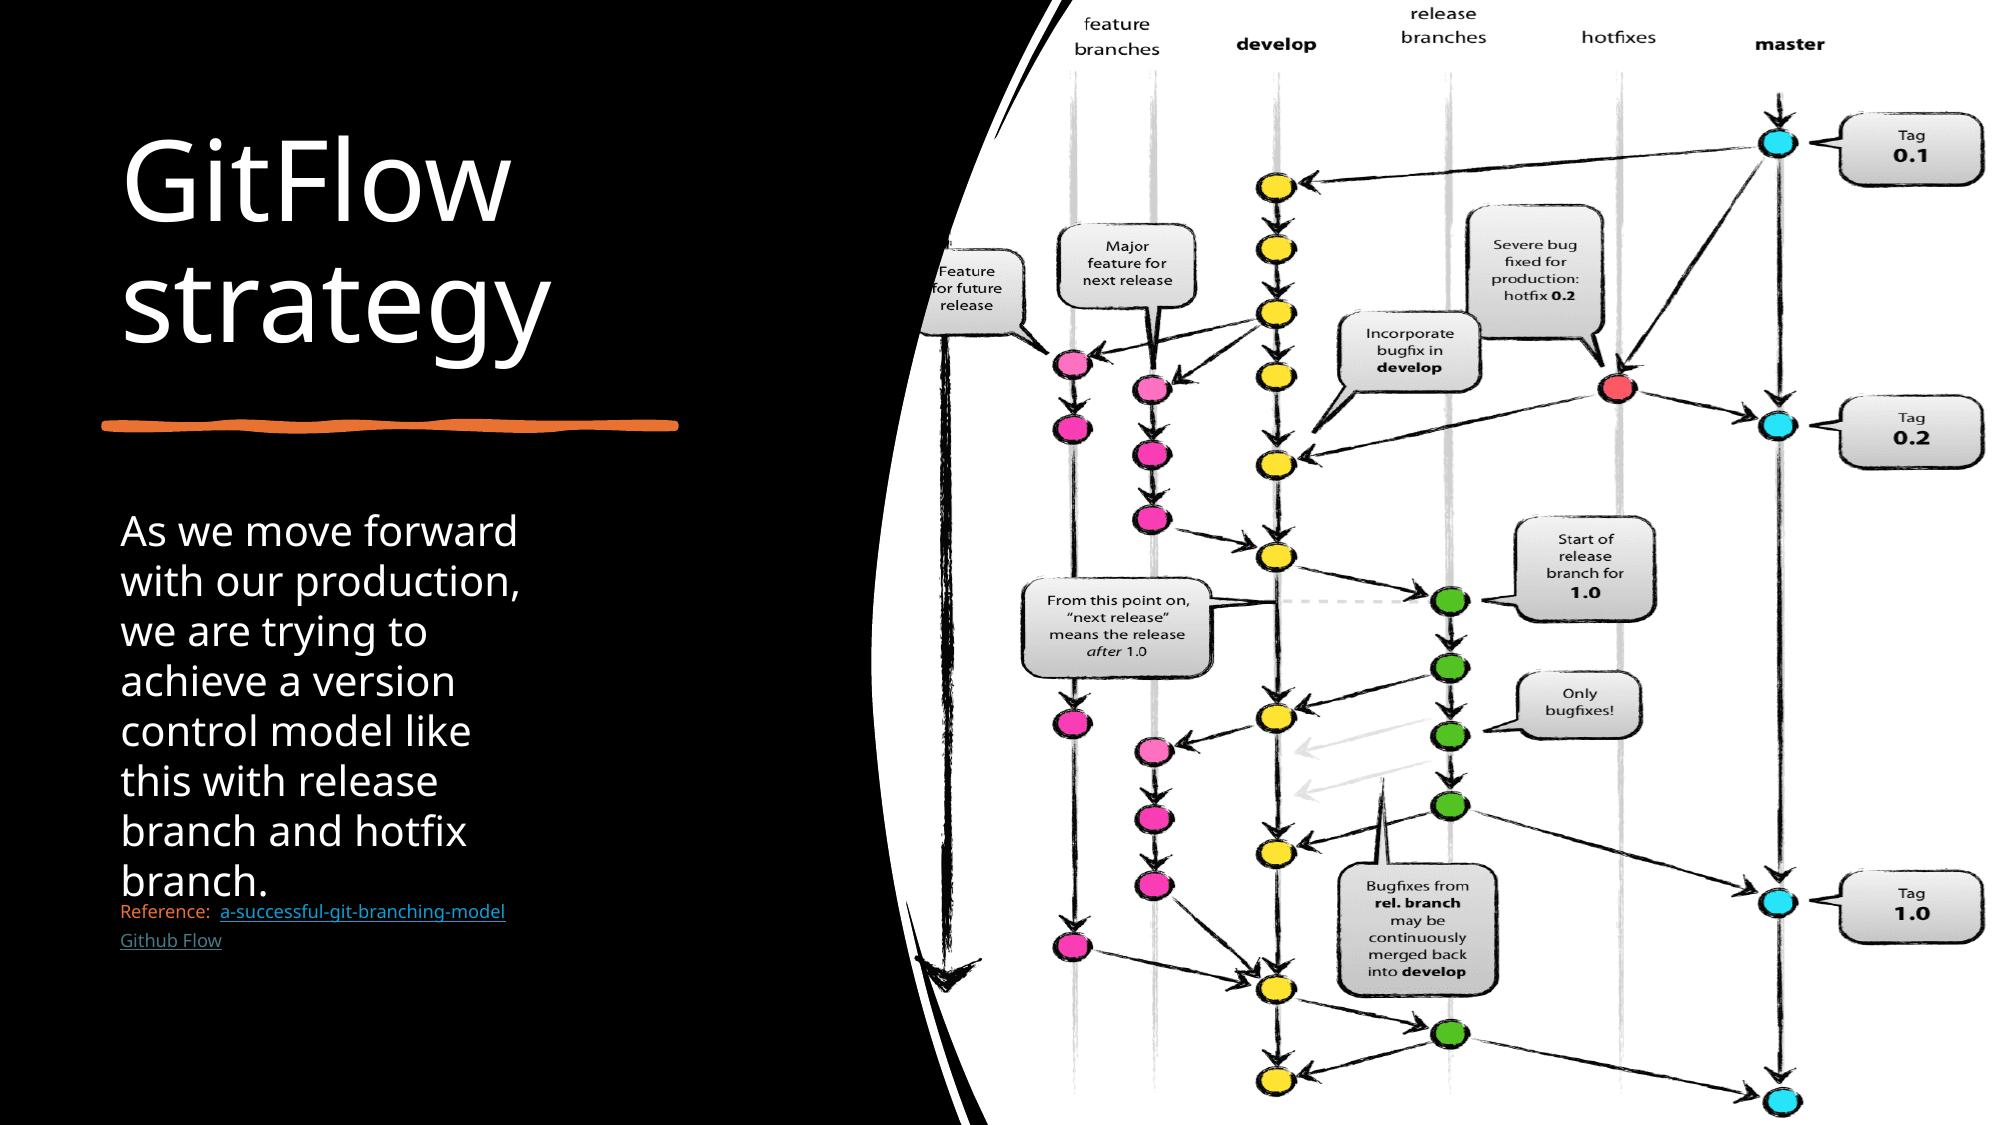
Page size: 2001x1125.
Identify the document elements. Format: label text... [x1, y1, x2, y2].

text_box [0, 0, 870, 1125]
text_box As we move forward with our production, we are trying to achieve a version control model like this with release branch and hotfix branch. [105, 497, 556, 913]
picture [870, 0, 2000, 1125]
text_box Reference: a-successful-git-branching-model Github Flow [104, 893, 870, 960]
title GitFlow strategy [105, 53, 822, 375]
text_box [103, 420, 677, 432]
